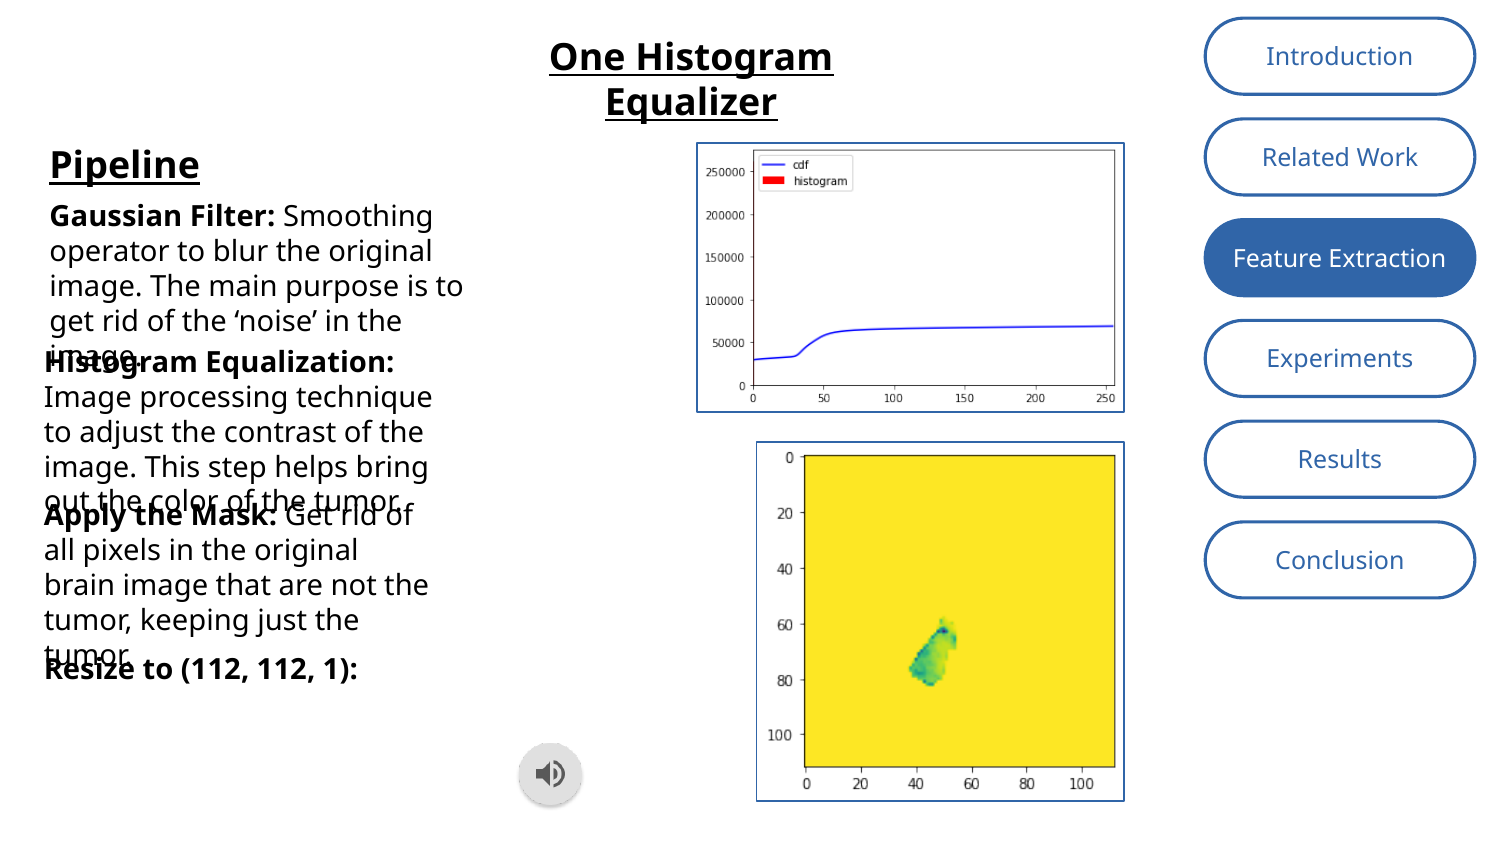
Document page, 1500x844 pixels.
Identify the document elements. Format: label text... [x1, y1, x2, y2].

text_box [1219, 590, 1461, 598]
text_box [1219, 86, 1461, 95]
text_box [1221, 320, 1459, 327]
text_box Feature Extraction [1205, 227, 1475, 288]
text_box [1220, 219, 1460, 227]
text_box Experiments [1205, 327, 1475, 388]
picture [512, 735, 588, 812]
text_box Gaussian Filter: Smoothing operator to blur the original image. The main purpose is to get rid of the ‘noise’ in the image. [34, 182, 481, 388]
text_box [1219, 489, 1461, 498]
text_box Introduction [1205, 25, 1475, 86]
text_box One Histogram Equalizer [450, 18, 932, 139]
text_box Apply the Mask: Get rid of all pixels in the original brain image that are not the tumor, keeping just the tumor. [28, 481, 446, 721]
picture [756, 442, 1124, 801]
text_box Results [1205, 428, 1475, 489]
text_box [1220, 288, 1460, 296]
text_box Histogram Equalization: Image processing technique to adjust the contrast of the image. This step helps bring out the color of the tumor. [28, 327, 469, 568]
text_box [1219, 187, 1461, 195]
text_box [1221, 118, 1459, 126]
text_box [1221, 421, 1459, 428]
text_box Conclusion [1205, 529, 1475, 590]
text_box Related Work [1205, 126, 1475, 187]
text_box [1221, 521, 1459, 529]
picture [697, 143, 1124, 412]
text_box [1219, 388, 1461, 397]
text_box [1221, 18, 1459, 25]
text_box Pipeline [34, 126, 258, 202]
text_box Resize to (112, 112, 1): [28, 635, 419, 735]
